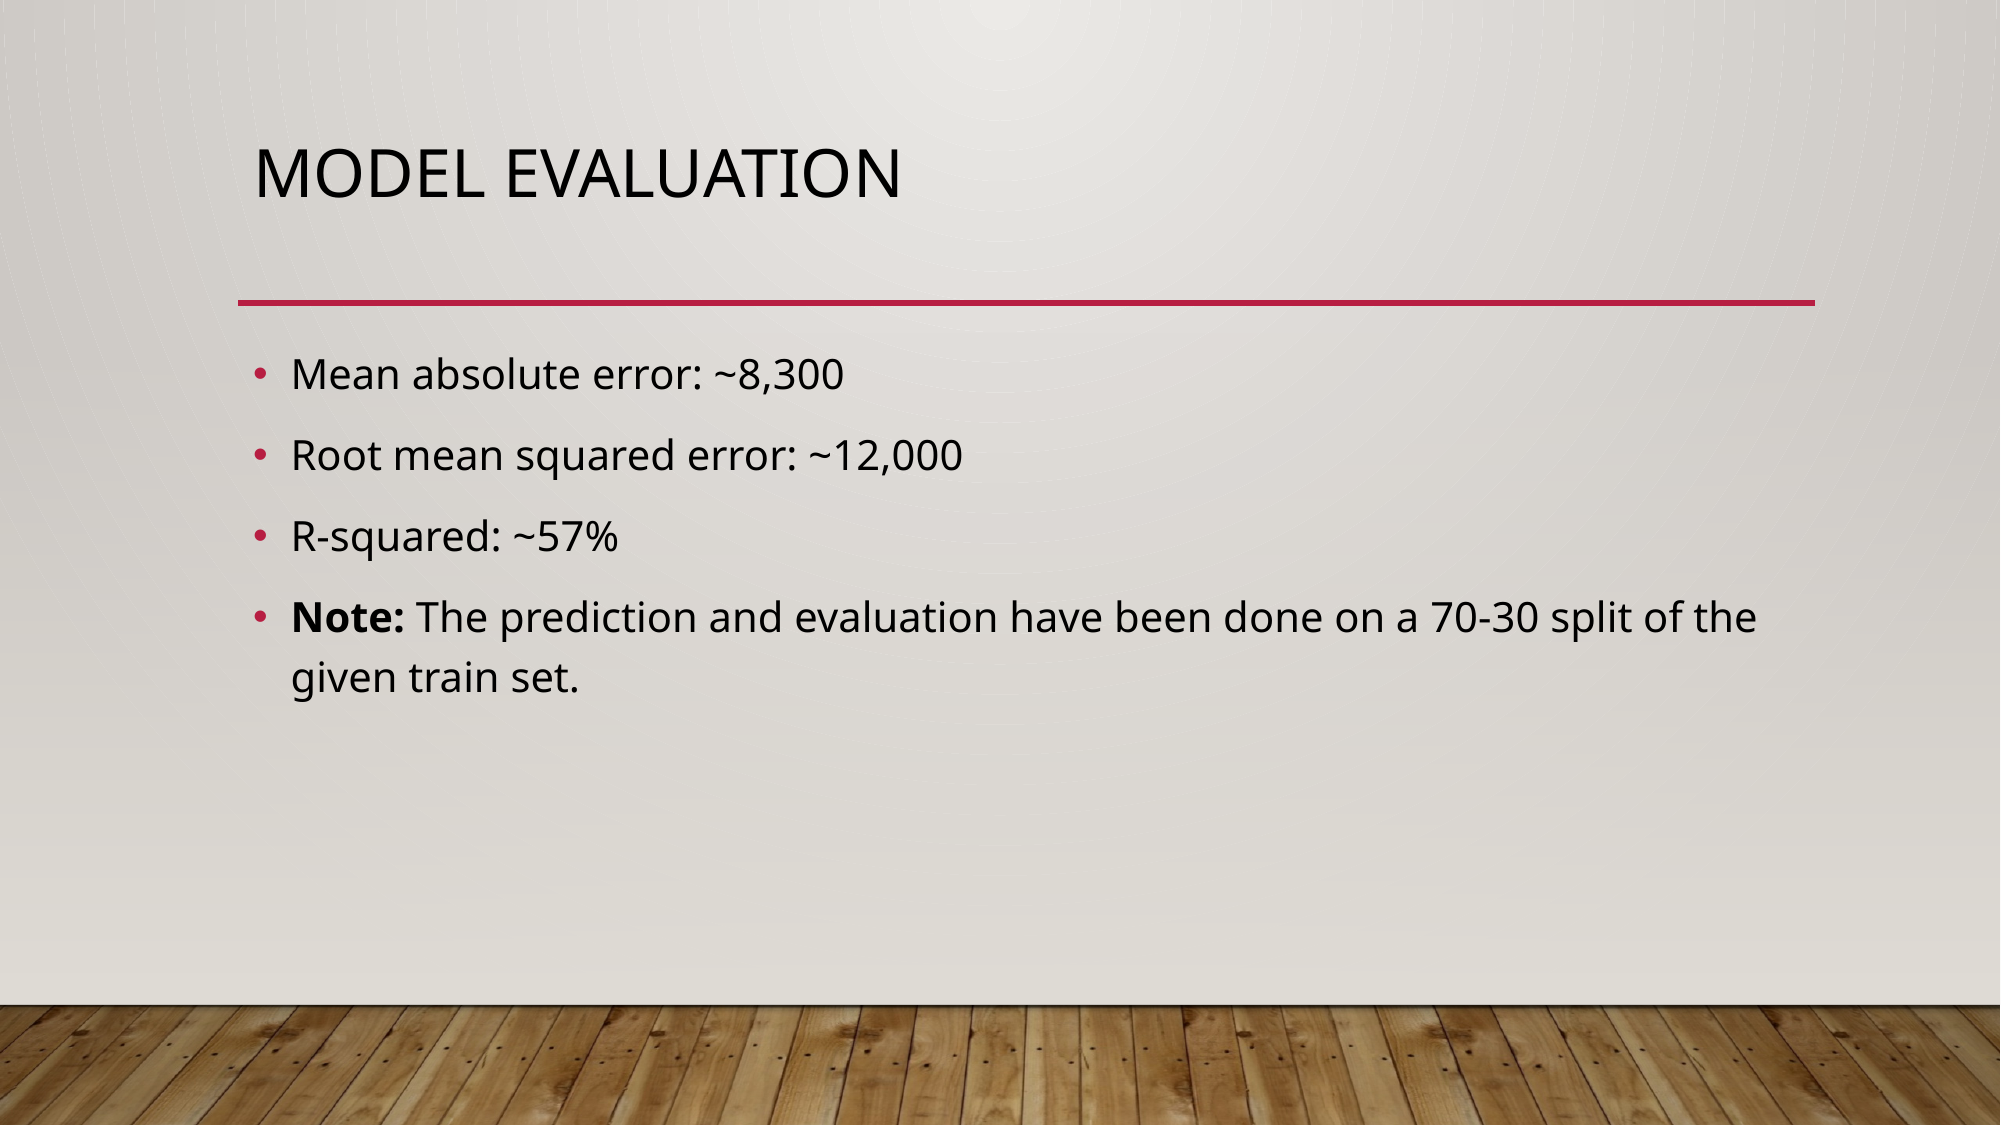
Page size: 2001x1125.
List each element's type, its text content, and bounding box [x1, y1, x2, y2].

title Model evaluation [238, 131, 1814, 305]
picture [0, 1005, 2000, 1125]
list Mean absolute error: ~8,300 Root mean squared error: ~12,000 R-squared: ~57% Note: The prediction and evaluation have been done on a 70-30 split of the given train set. [238, 330, 1814, 897]
